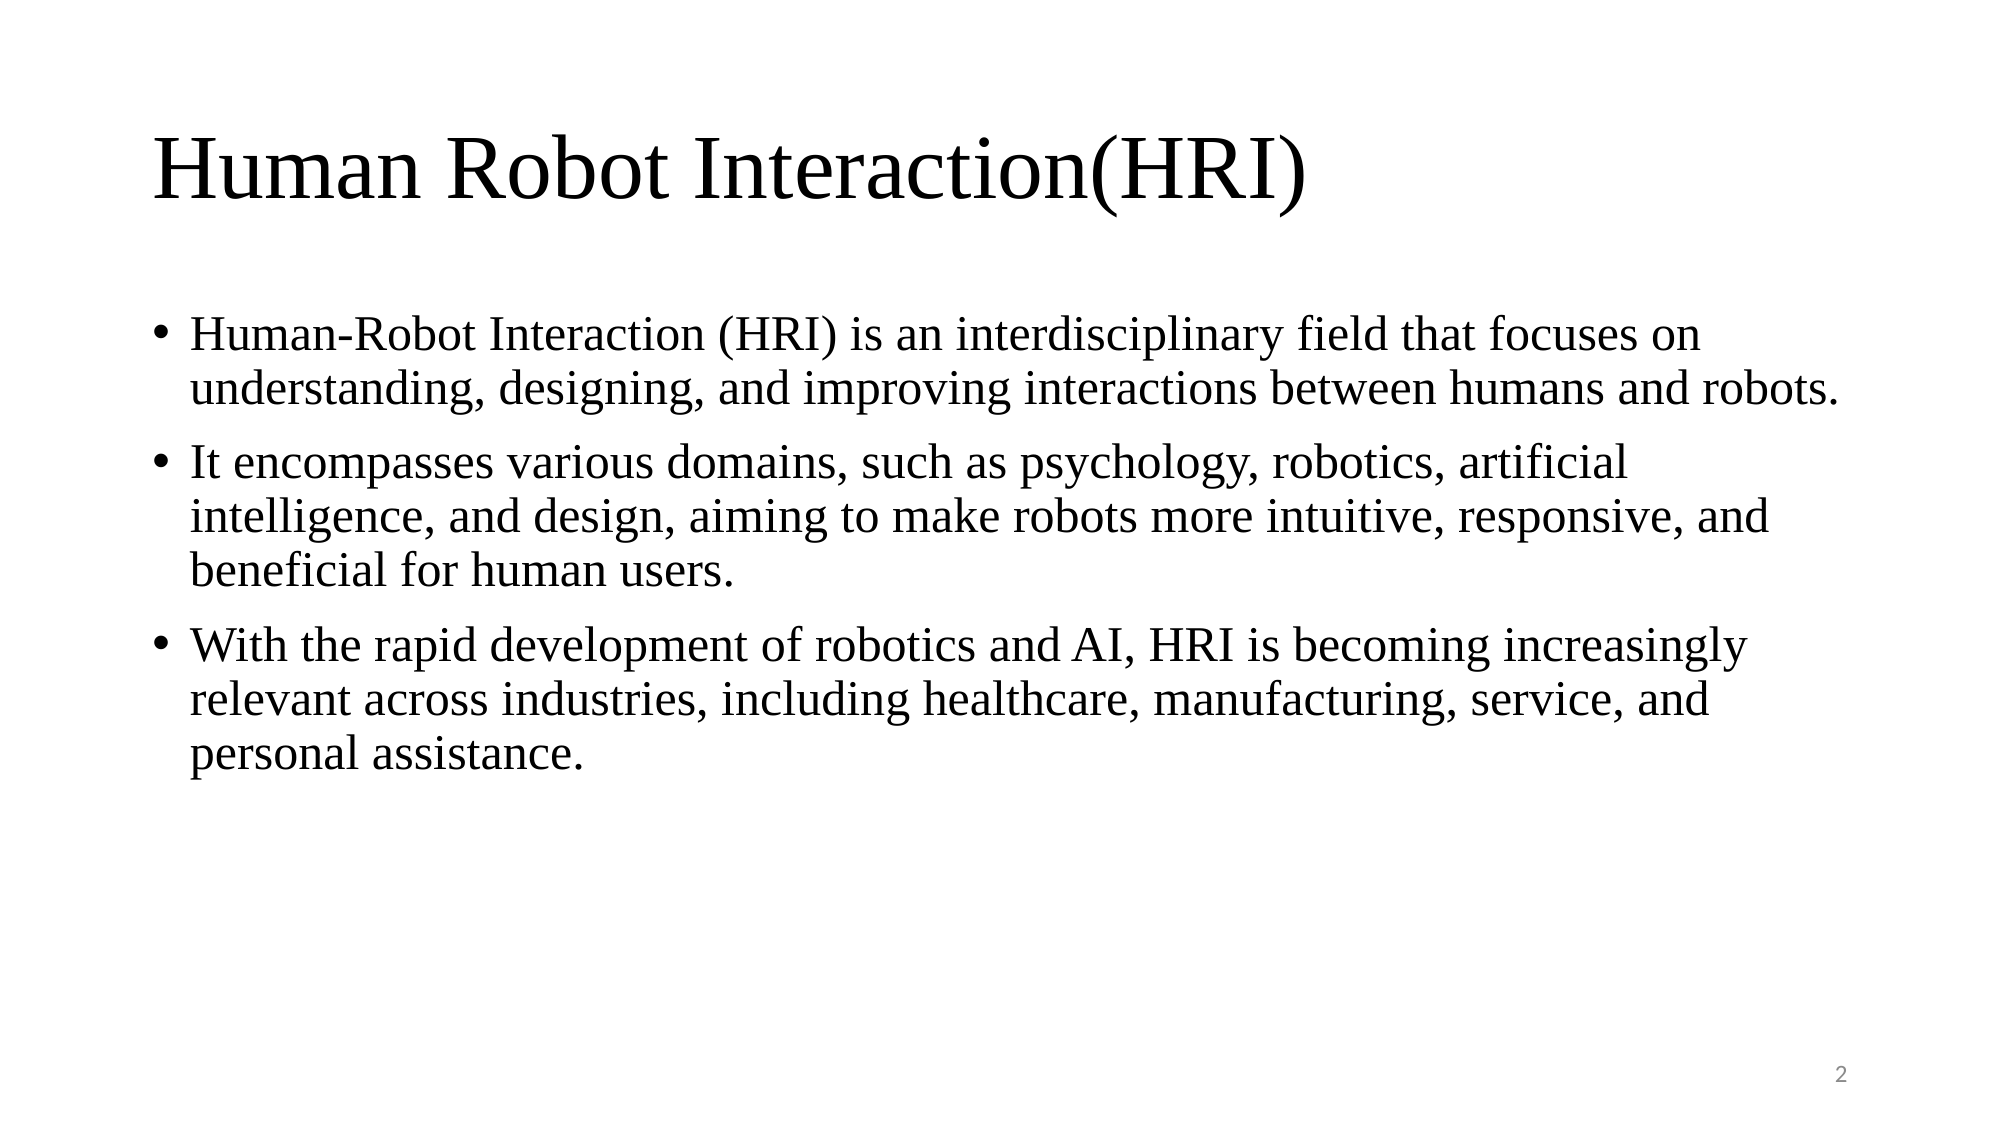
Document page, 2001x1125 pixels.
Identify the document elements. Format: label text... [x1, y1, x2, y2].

list Human-Robot Interaction (HRI) is an interdisciplinary field that focuses on understanding, designing, and improving interactions between humans and robots. It encompasses various domains, such as psychology, robotics, artificial intelligence, and design, aiming to make robots more intuitive, responsive, and beneficial for human users. With the rapid development of robotics and AI, HRI is becoming increasingly relevant across industries, including healthcare, manufacturing, service, and personal assistance. [137, 299, 1863, 1014]
slide_number 2 [1412, 1042, 1863, 1103]
title Human Robot Interaction(HRI) [137, 59, 1863, 278]
